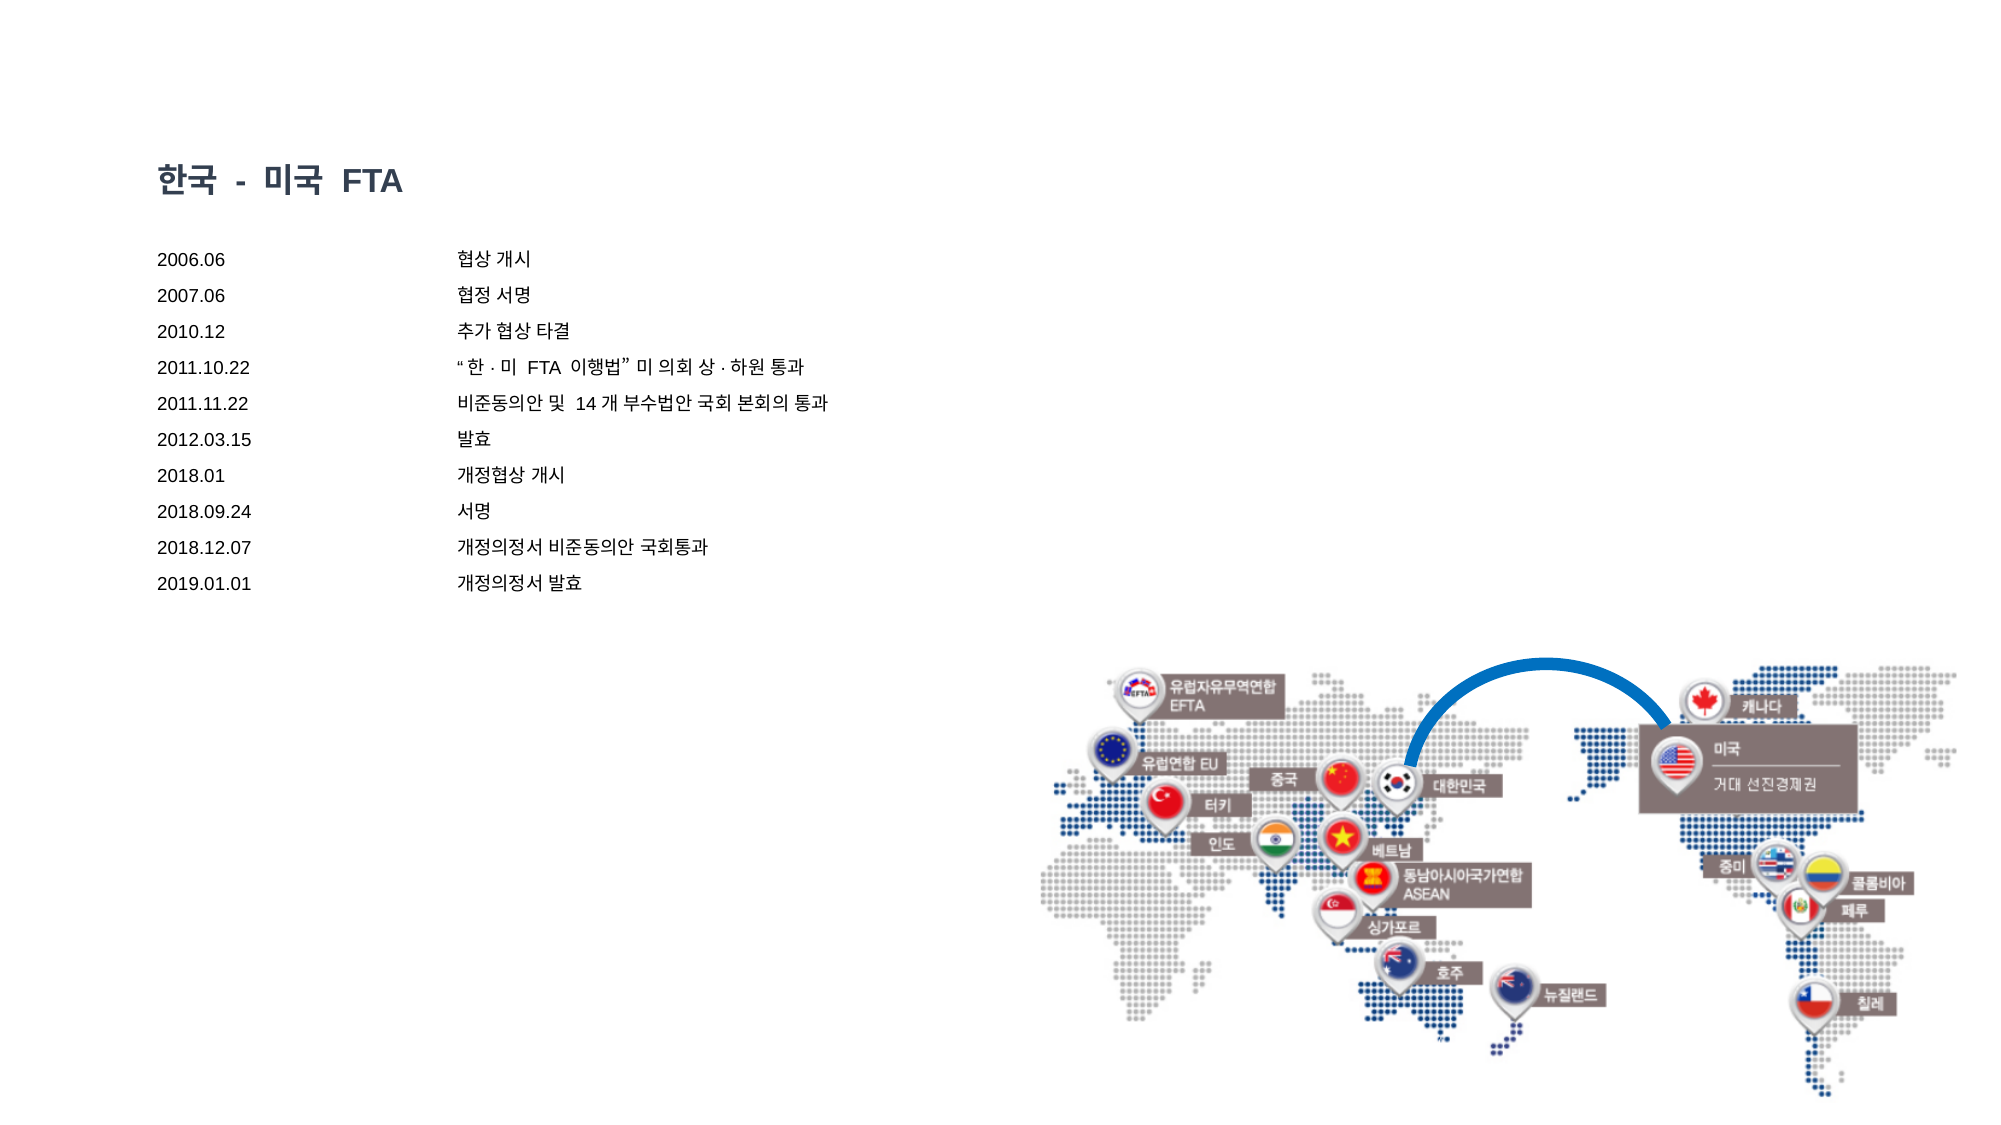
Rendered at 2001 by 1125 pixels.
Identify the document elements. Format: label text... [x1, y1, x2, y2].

text_box 한국 - 미국 FTA 2006.06 협상 개시 2007.06 협정 서명 2010.12 추가 협상 타결 2011.10.22 “한·미 FTA 이행법” 미 의회 상·하원 통과 2011.11.22 비준동의안 및 14개 부수법안 국회 본회의 통과 2012.03.15 발효 2018.01 개정협상 개시 2018.09.24 서명 2018.12.07 개정의정서 비준동의안 국회통과 2019.01.01 개정의정서 발효 [142, 127, 1143, 602]
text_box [1012, 649, 2000, 1103]
